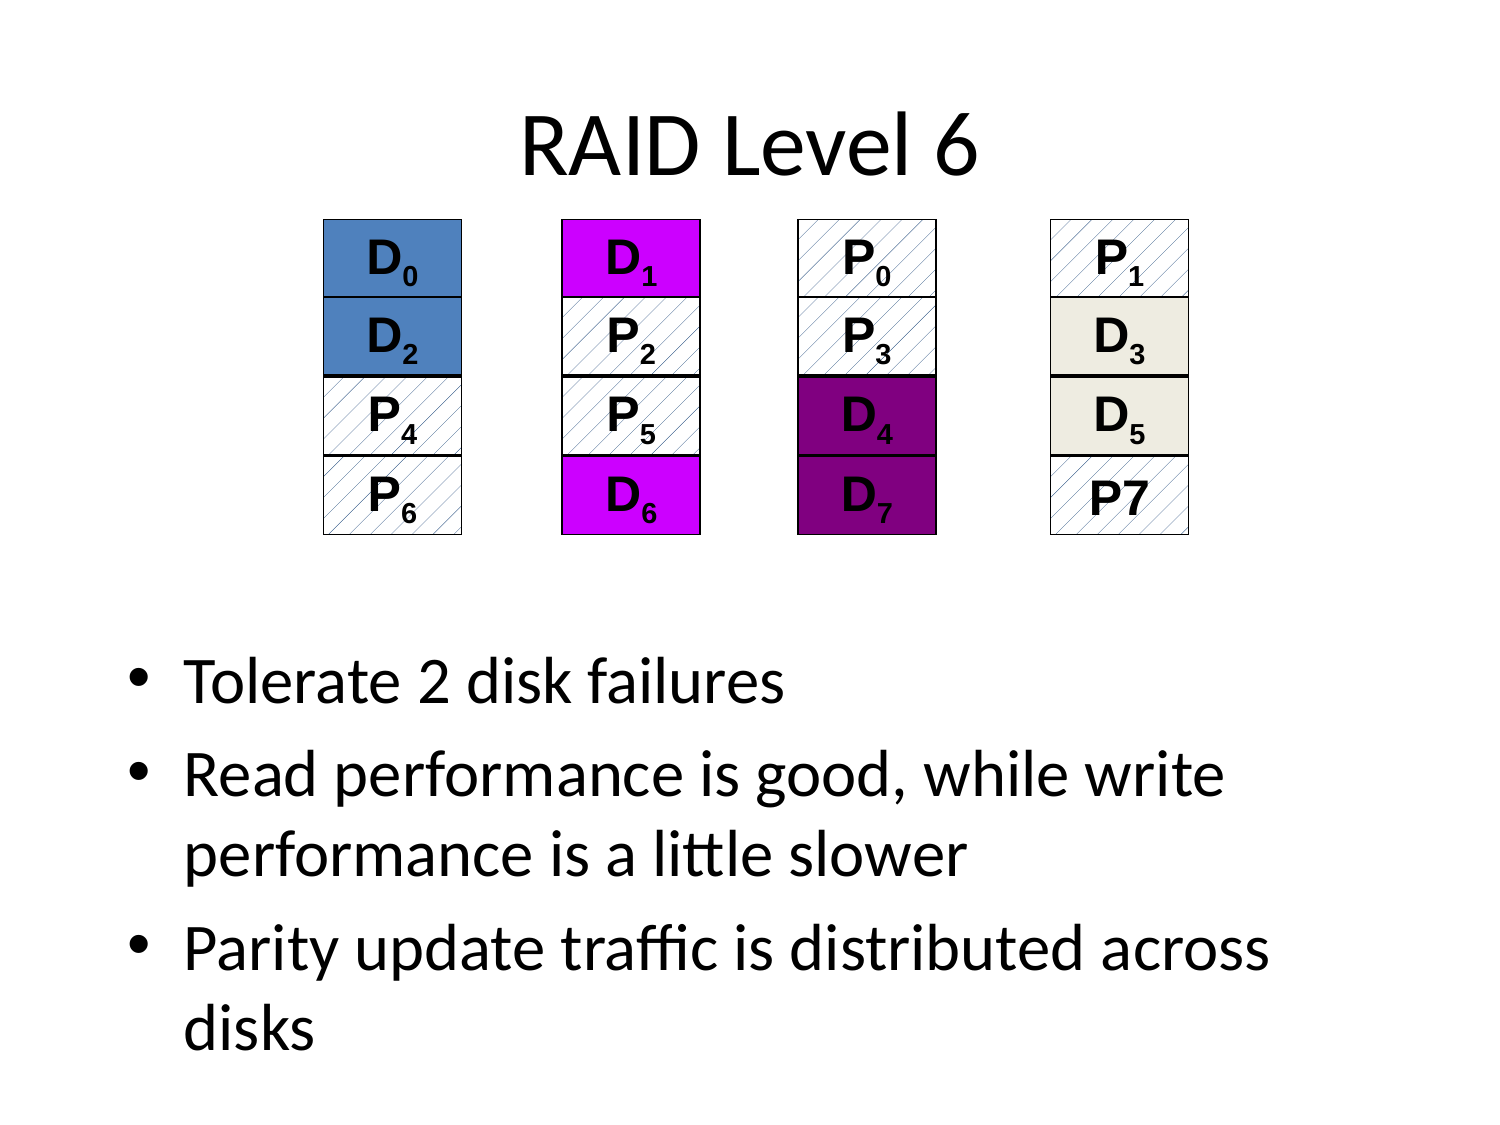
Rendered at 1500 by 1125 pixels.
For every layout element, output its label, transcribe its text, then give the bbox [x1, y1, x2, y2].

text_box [323, 219, 462, 535]
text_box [1050, 219, 1189, 535]
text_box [561, 219, 701, 535]
title RAID Level 6 [75, 45, 1425, 233]
list Tolerate 2 disk failures Read performance is good, while write performance is a little slower Parity update traffic is distributed across disks [112, 628, 1388, 1075]
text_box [797, 219, 937, 535]
